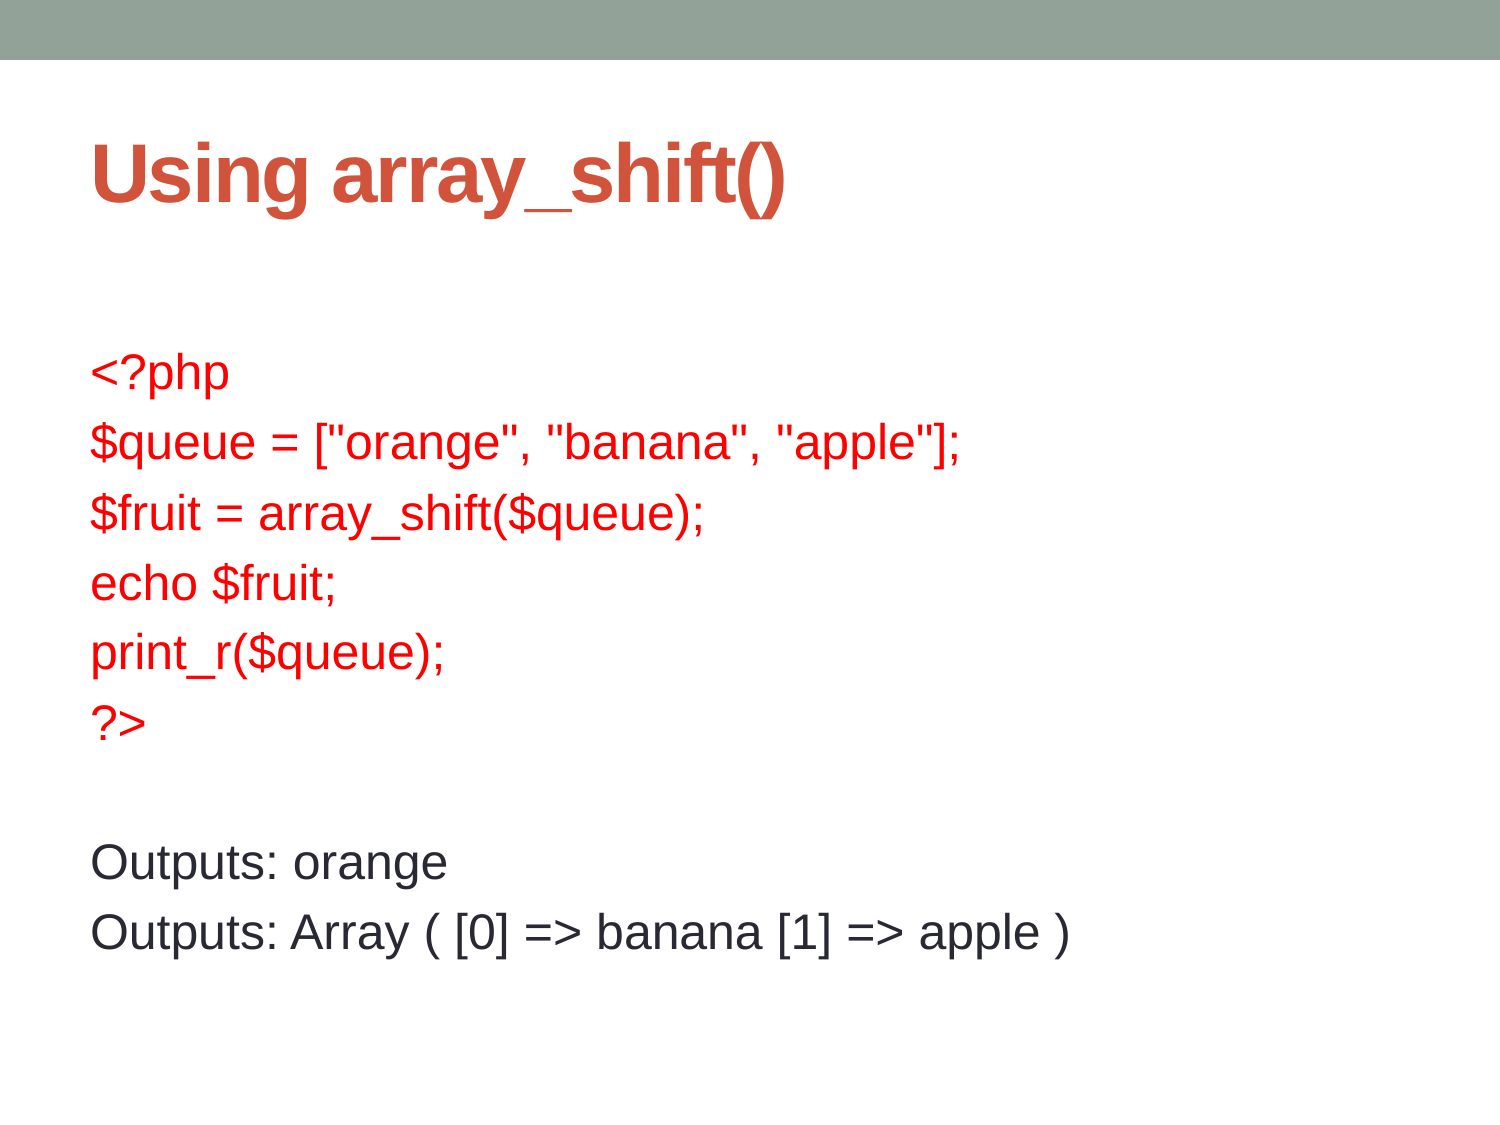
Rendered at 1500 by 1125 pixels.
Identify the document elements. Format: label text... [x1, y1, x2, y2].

list <?php $queue = ["orange", "banana", "apple"]; $fruit = array_shift($queue); echo $fruit; print_r($queue); ?> Outputs: orange Outputs: Array ( [0] => banana [1] => apple ) [75, 262, 1425, 1063]
title Using array_shift() [75, 87, 1425, 250]
